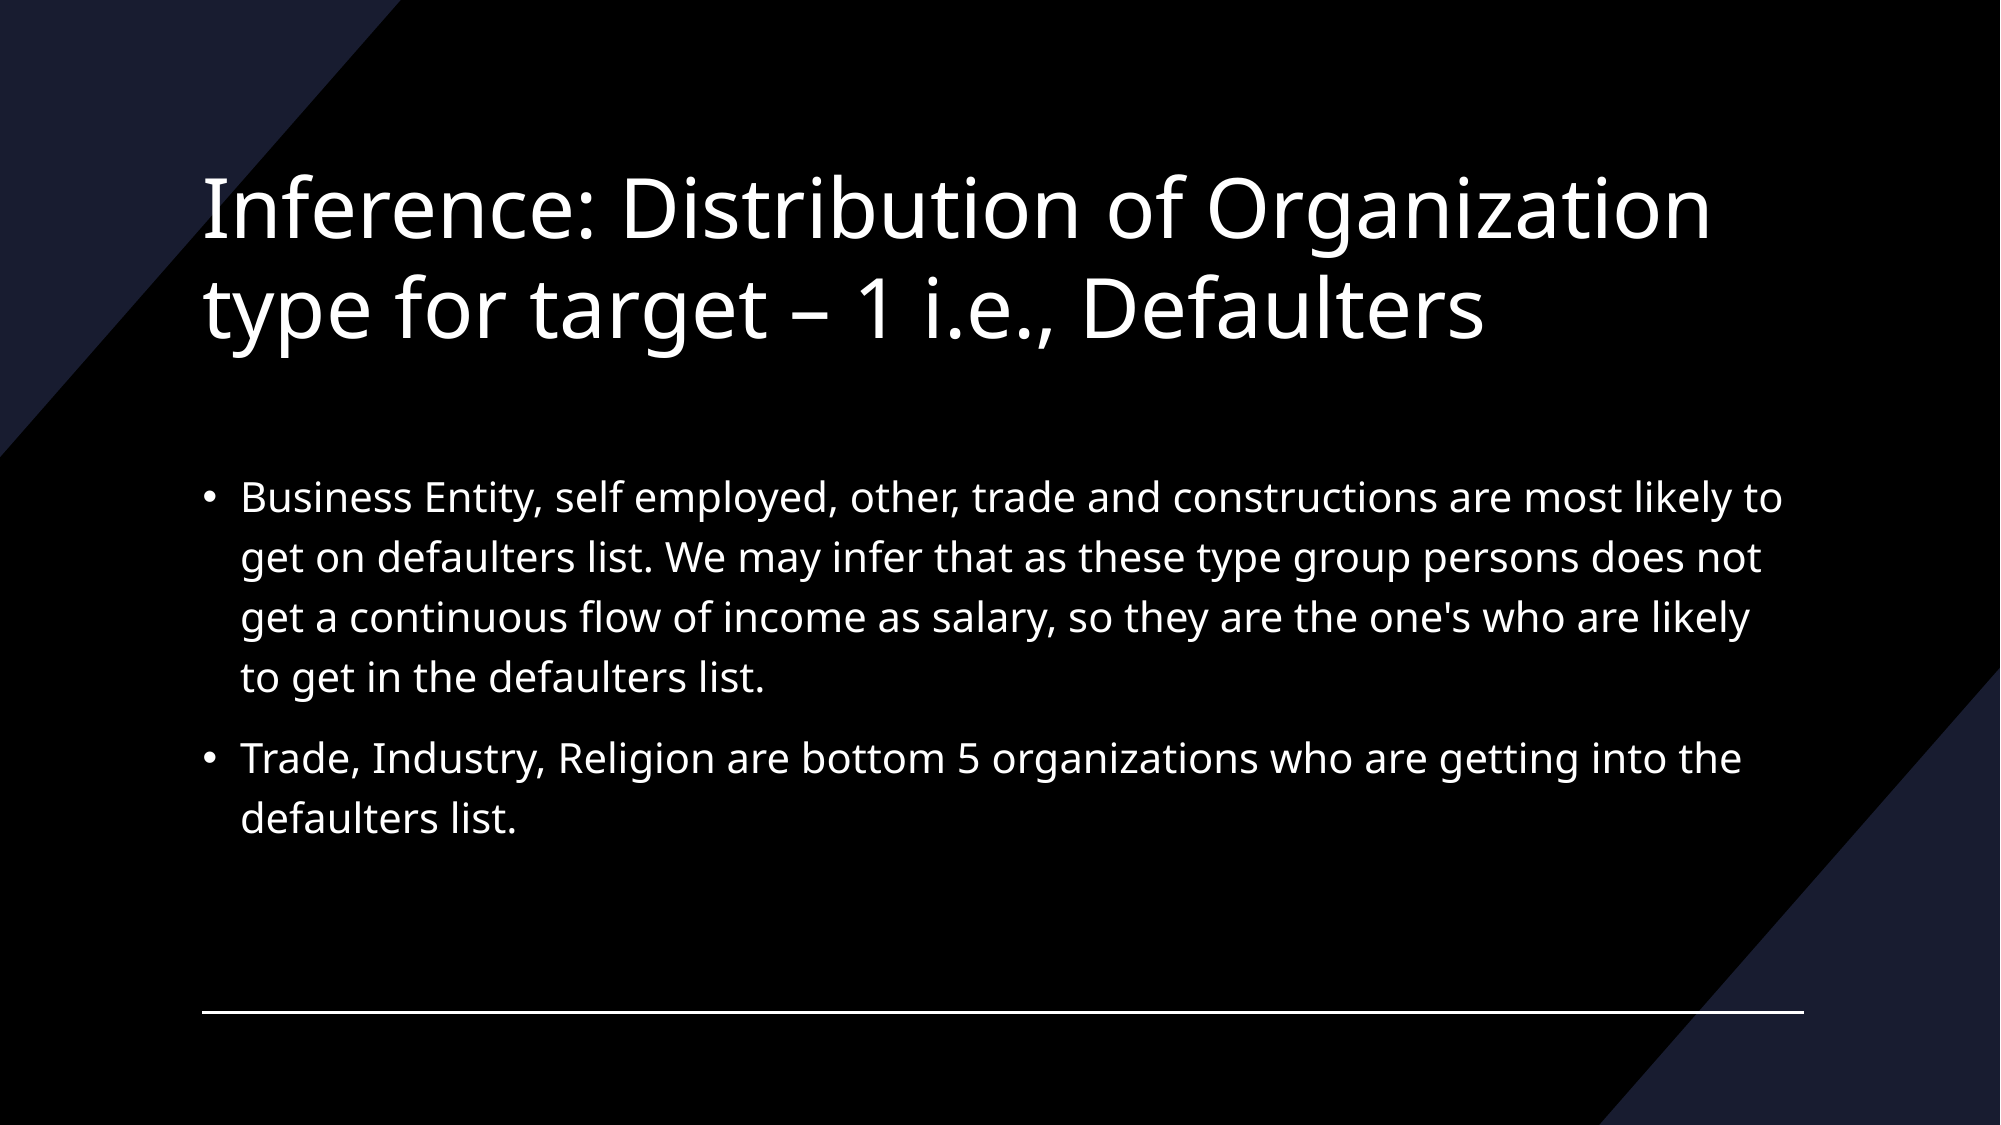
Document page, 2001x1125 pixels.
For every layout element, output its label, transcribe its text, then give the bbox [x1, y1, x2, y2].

title Inference: Distribution of Organization type for target – 1 i.e., Defaulters [187, 143, 1813, 367]
list Business Entity, self employed, other, trade and constructions are most likely to get on defaulters list. We may infer that as these type group persons does not get a continuous flow of income as salary, so they are the one's who are likely to get in the defaulters list. Trade, Industry, Religion are bottom 5 organizations who are getting into the defaulters list. [187, 382, 1813, 968]
